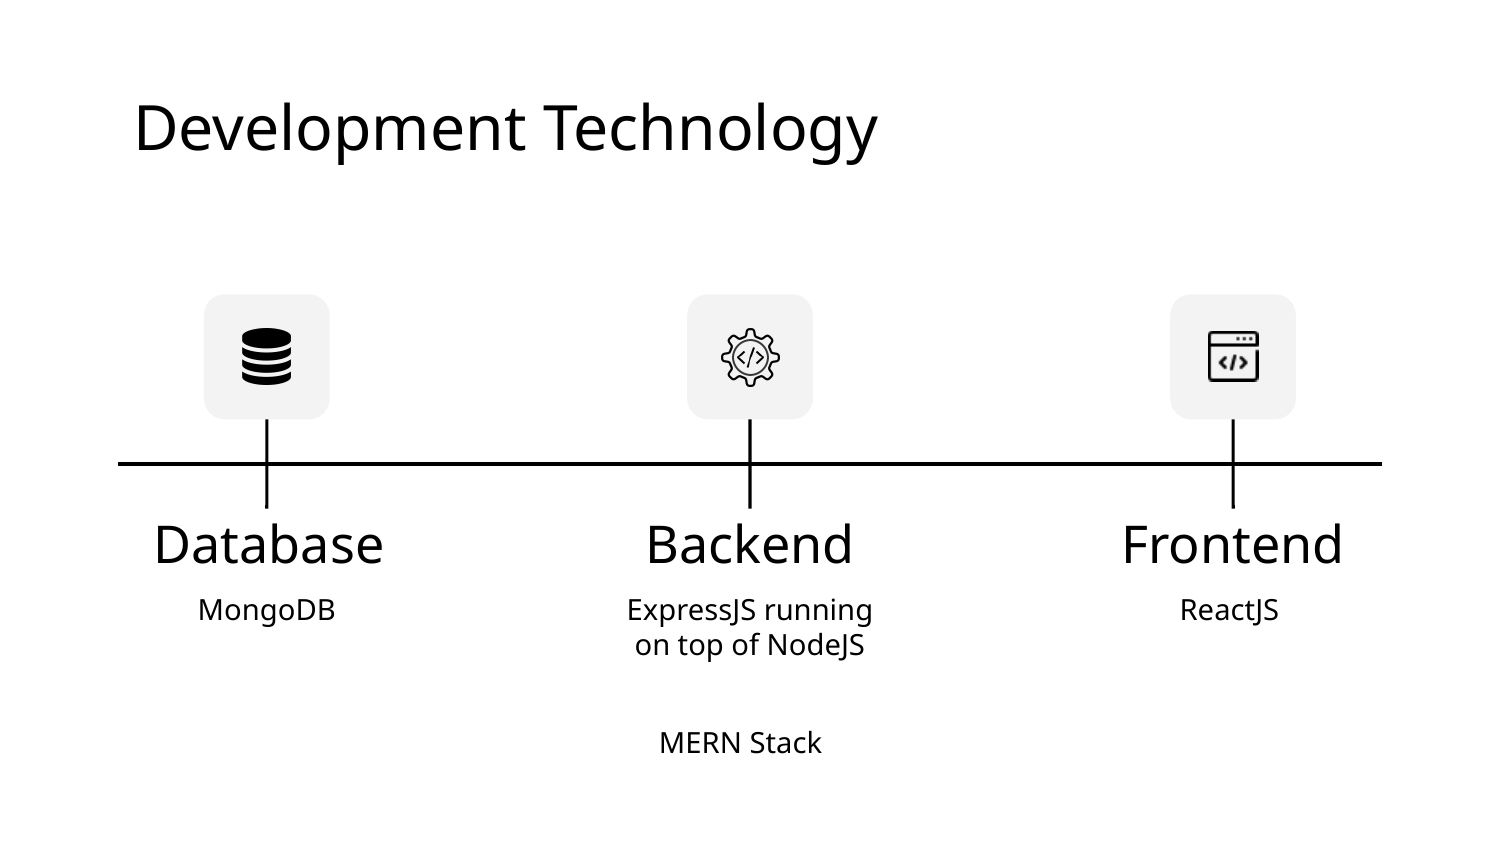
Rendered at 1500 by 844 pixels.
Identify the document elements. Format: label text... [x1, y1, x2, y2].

text_box ReactJS [1089, 576, 1377, 710]
picture [238, 328, 296, 385]
text_box Backend [606, 508, 894, 576]
picture [719, 325, 781, 388]
title Development Technology [118, 72, 1382, 167]
text_box [687, 294, 813, 420]
text_box [203, 294, 330, 420]
text_box [1170, 294, 1296, 420]
text_box Database [123, 508, 416, 577]
text_box MERN Stack [643, 709, 857, 778]
text_box ExpressJS running on top of NodeJS [606, 576, 894, 710]
text_box Frontend [1089, 508, 1377, 576]
text_box MongoDB [122, 576, 411, 710]
picture [1207, 331, 1259, 383]
